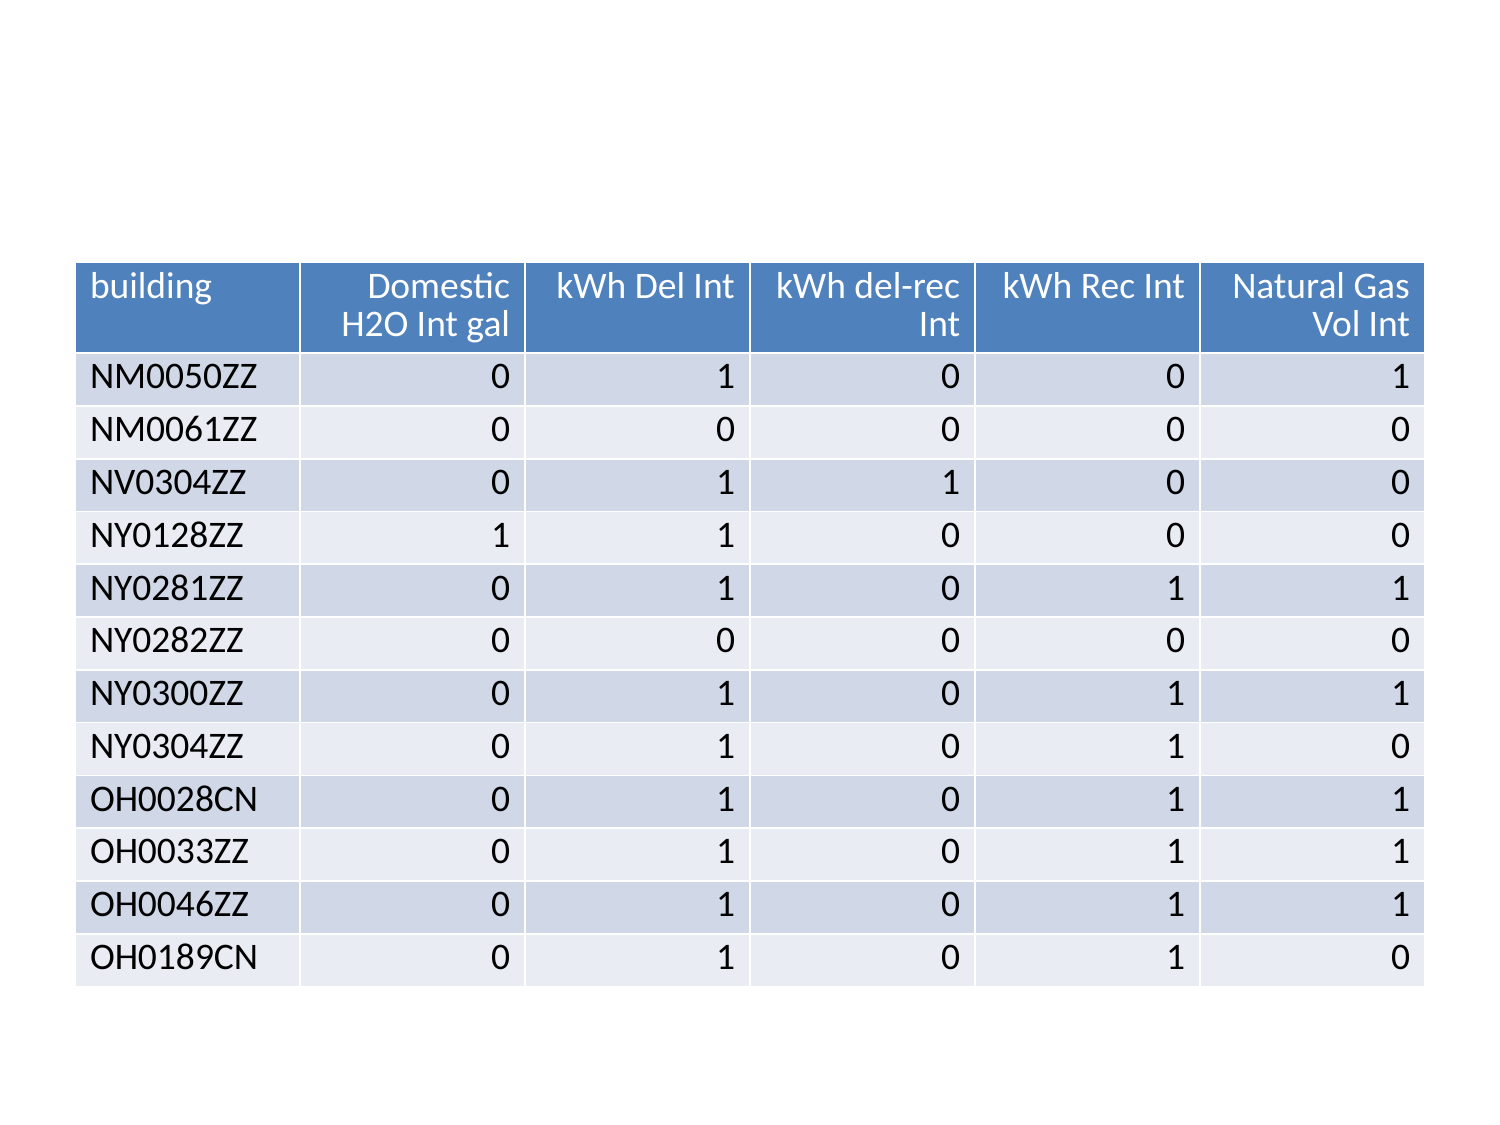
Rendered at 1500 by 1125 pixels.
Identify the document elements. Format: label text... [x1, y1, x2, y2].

table_cell 1 [526, 935, 749, 986]
table_cell 1 [526, 354, 749, 405]
table_cell 0 [751, 671, 974, 722]
table_cell 1 [976, 882, 1199, 933]
table_cell 1 [1201, 882, 1424, 933]
table_cell 1 [526, 512, 749, 563]
table_cell 0 [301, 723, 524, 775]
table_cell 0 [1201, 935, 1424, 986]
table_cell 0 [976, 512, 1199, 563]
table_cell 0 [751, 882, 974, 933]
table_cell NV0304ZZ [76, 460, 299, 511]
table_cell 0 [1201, 618, 1424, 669]
table_cell 0 [526, 407, 749, 458]
table_header Domestic H2O Int gal [301, 263, 524, 352]
table_cell 1 [976, 671, 1199, 722]
table_cell 0 [301, 776, 524, 827]
table_cell 1 [301, 512, 524, 563]
table_cell 1 [526, 882, 749, 933]
table_header Natural Gas Vol Int [1201, 263, 1424, 352]
table_cell 0 [301, 618, 524, 669]
table_cell 1 [976, 565, 1199, 616]
table_cell 1 [976, 935, 1199, 986]
table_cell NY0300ZZ [76, 671, 299, 722]
table_cell 1 [976, 723, 1199, 775]
table_cell OH0046ZZ [76, 882, 299, 933]
table_cell 0 [751, 776, 974, 827]
table_cell 0 [751, 935, 974, 986]
table_header kWh Del Int [526, 263, 749, 352]
table_cell OH0033ZZ [76, 829, 299, 880]
table_cell 1 [526, 776, 749, 827]
table_cell 1 [1201, 671, 1424, 722]
table_cell 0 [301, 671, 524, 722]
table_cell 0 [1201, 512, 1424, 563]
table_cell 0 [301, 935, 524, 986]
table_cell 0 [751, 723, 974, 775]
table_cell 1 [1201, 565, 1424, 616]
table_cell NY0128ZZ [76, 512, 299, 563]
table_cell 0 [301, 829, 524, 880]
table_cell 1 [526, 671, 749, 722]
table_cell 1 [1201, 776, 1424, 827]
table_cell NY0304ZZ [76, 723, 299, 775]
table_header kWh Rec Int [976, 263, 1199, 352]
table_cell 0 [976, 460, 1199, 511]
table_cell 0 [301, 354, 524, 405]
table_cell 0 [976, 407, 1199, 458]
table_cell 0 [751, 618, 974, 669]
table_cell 1 [751, 460, 974, 511]
table_cell NY0281ZZ [76, 565, 299, 616]
table_cell NY0282ZZ [76, 618, 299, 669]
table_cell 1 [1201, 829, 1424, 880]
table_cell 0 [751, 407, 974, 458]
table_cell 0 [1201, 723, 1424, 775]
table_cell 0 [976, 354, 1199, 405]
table_cell 1 [976, 829, 1199, 880]
table_cell 1 [1201, 354, 1424, 405]
table_cell OH0028CN [76, 776, 299, 827]
table_cell 0 [751, 565, 974, 616]
table_cell 0 [301, 460, 524, 511]
table_cell 0 [1201, 460, 1424, 511]
table_cell 0 [301, 882, 524, 933]
table_cell 0 [301, 407, 524, 458]
table_cell 0 [301, 565, 524, 616]
table_cell 1 [526, 460, 749, 511]
table_cell NM0061ZZ [76, 407, 299, 458]
table_cell 1 [526, 829, 749, 880]
table_cell 1 [526, 565, 749, 616]
table_cell 0 [751, 829, 974, 880]
table_cell 0 [751, 354, 974, 405]
table_cell 0 [1201, 407, 1424, 458]
table_cell 0 [526, 618, 749, 669]
table_cell 0 [751, 512, 974, 563]
table_cell 1 [526, 723, 749, 775]
table_header kWh del-rec Int [751, 263, 974, 352]
table_cell OH0189CN [76, 935, 299, 986]
table_cell 1 [976, 776, 1199, 827]
table_cell NM0050ZZ [76, 354, 299, 405]
table_cell 0 [976, 618, 1199, 669]
table_header building [76, 263, 299, 352]
